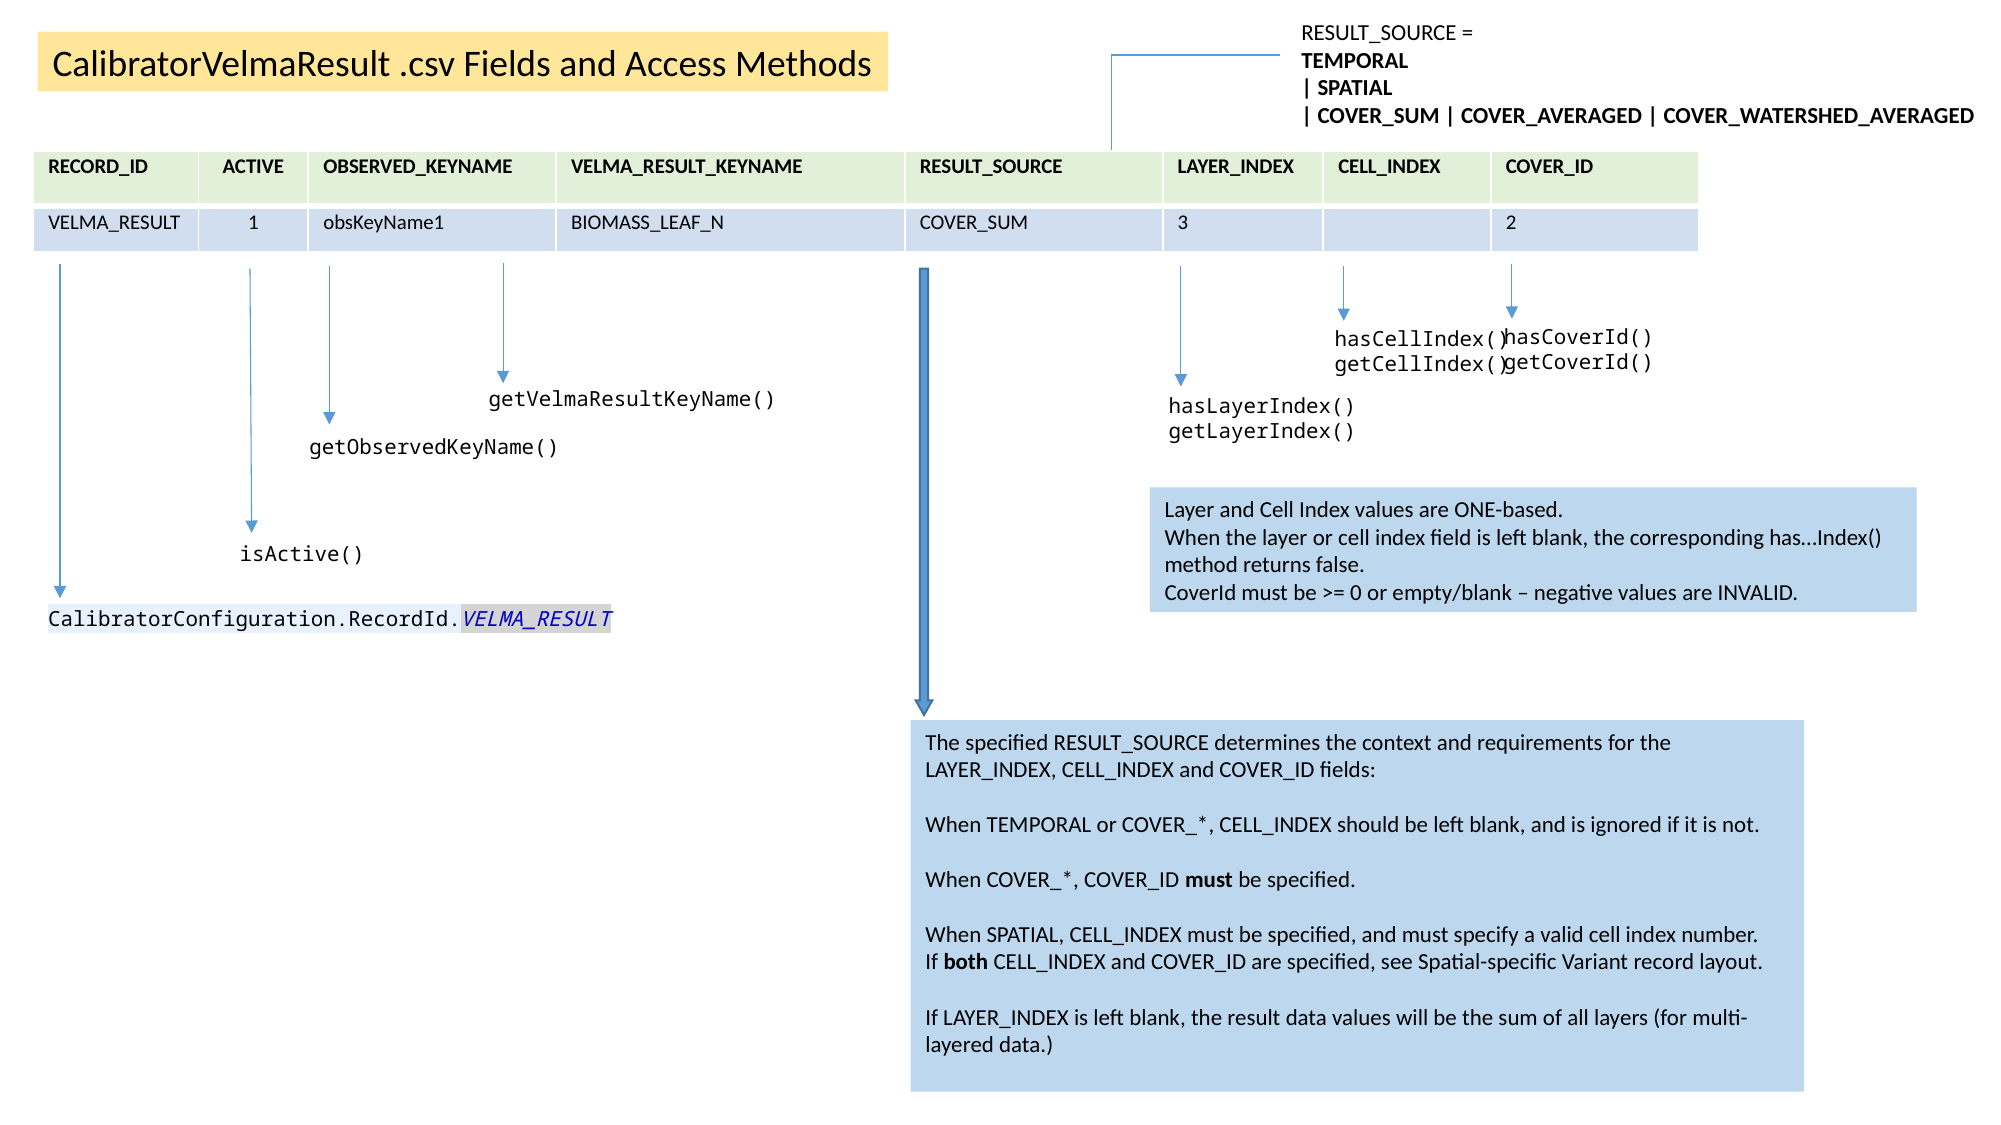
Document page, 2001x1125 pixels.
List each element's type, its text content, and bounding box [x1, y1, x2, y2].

table_header OBSERVED_KEYNAME [309, 152, 555, 203]
text_box CalibratorVelmaResult .csv Fields and Access Methods [37, 31, 888, 92]
text_box isActive() [224, 532, 380, 573]
table_header LAYER_INDEX [1164, 152, 1322, 203]
text_box hasLayerIndex() getLayerIndex() [1153, 384, 1371, 450]
text_box [913, 267, 935, 718]
text_box CalibratorConfiguration.RecordId.VELMA_RESULT [33, 598, 665, 639]
table_cell 3 [1164, 209, 1322, 251]
table_cell obsKeyName1 [309, 209, 555, 251]
text_box getVelmaResultKeyName() [473, 378, 791, 418]
table_header CELL_INDEX [1324, 152, 1490, 203]
table_cell 2 [1492, 209, 1698, 251]
text_box The specified RESULT_SOURCE determines the context and requirements for the LAYER_INDEX, CELL_INDEX and COVER_ID fields: When TEMPORAL or COVER_*, CELL_INDEX should be left blank, and is ignored if it is not. When COVER_*, COVER_ID must be specified. When SPATIAL, CELL_INDEX must be specified, and must specify a valid cell index number. If both CELL_INDEX and COVER_ID are specified, see Spatial-specific Variant record layout. If LAYER_INDEX is left blank, the result data values will be the sum of all layers (for multi-layered data.) [910, 720, 1805, 1092]
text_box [943, 54, 1280, 172]
text_box hasCellIndex() getCellIndex() [1319, 318, 1525, 384]
table_header ACTIVE [199, 152, 307, 203]
table_header VELMA_RESULT_KEYNAME [557, 152, 904, 203]
text_box getObservedKeyName() [294, 426, 575, 466]
table_header RECORD_ID [34, 152, 198, 203]
table_cell COVER_SUM [906, 209, 1162, 251]
table_cell VELMA_RESULT [34, 209, 198, 251]
text_box hasCoverId() getCoverId() [1488, 316, 1669, 381]
text_box RESULT_SOURCE = TEMPORAL | SPATIAL | COVER_SUM | COVER_AVERAGED | COVER_WATERSHED_AVERAGED [1286, 10, 1991, 136]
table_cell [1324, 209, 1490, 251]
table_header COVER_ID [1492, 152, 1698, 203]
table_header RESULT_SOURCE [906, 152, 1162, 203]
table_cell 1 [199, 209, 307, 251]
text_box Layer and Cell Index values are ONE-based. When the layer or cell index field is left blank, the corresponding has…Index() method returns false. CoverId must be >= 0 or empty/blank – negative values are INVALID. [1149, 487, 1917, 612]
table_cell BIOMASS_LEAF_N [557, 209, 904, 251]
